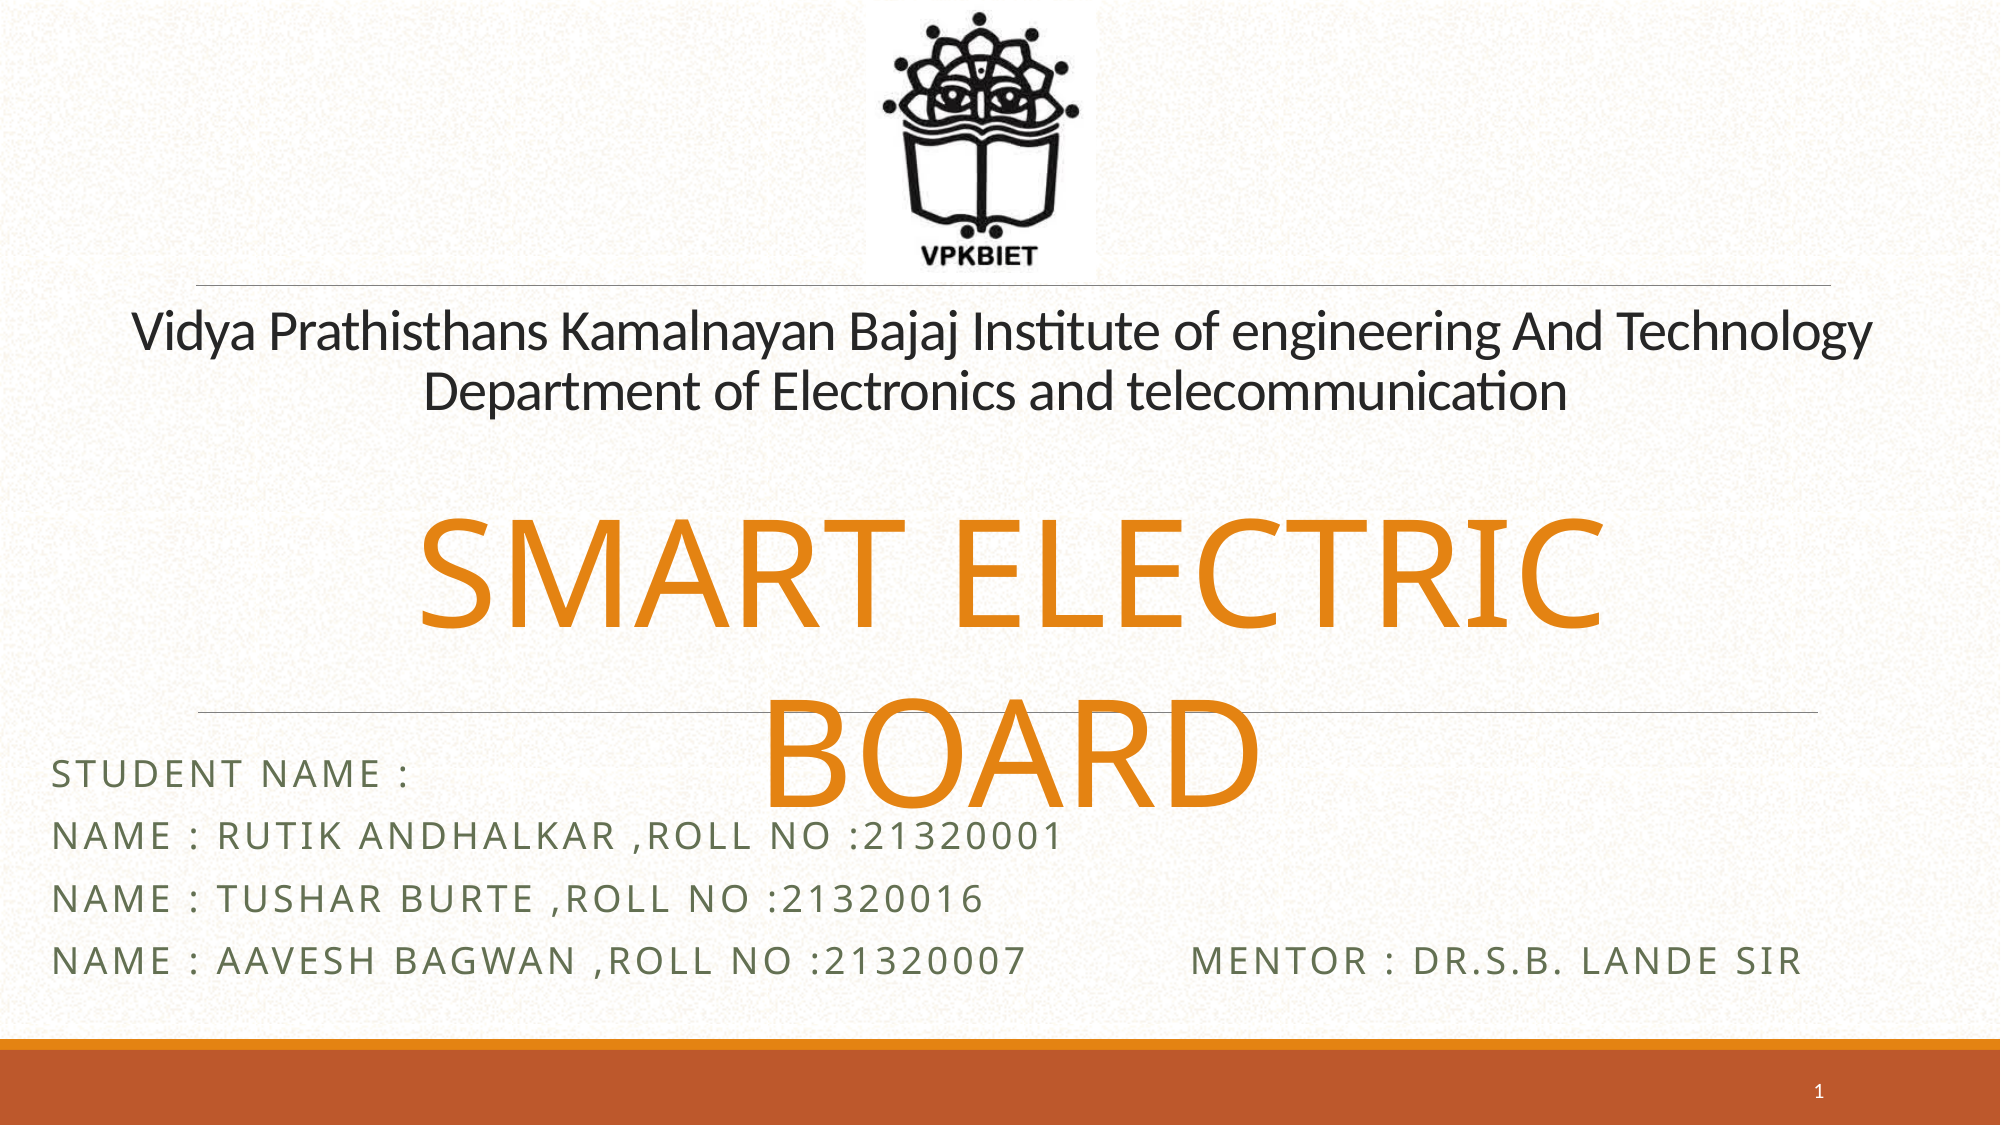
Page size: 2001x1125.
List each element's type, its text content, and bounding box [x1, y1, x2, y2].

slide_number 1 [1624, 1059, 1840, 1120]
subtitle Student Name : Name : Rutik andhalkar ,roll no :21320001 Name : tushar burte ,roll no :21320016 Name : aavesh bagwan ,roll no :21320007 mentor : Dr.S.b. lande sir [35, 747, 2000, 992]
text_box SMART ELECTRIC BOARD [184, 470, 1840, 846]
picture [0, 0, 2001, 1125]
title Vidya Prathisthans Kamalnayan Bajaj Institute of engineering And Technology Department of Electronics and telecommunication [54, 286, 1949, 430]
